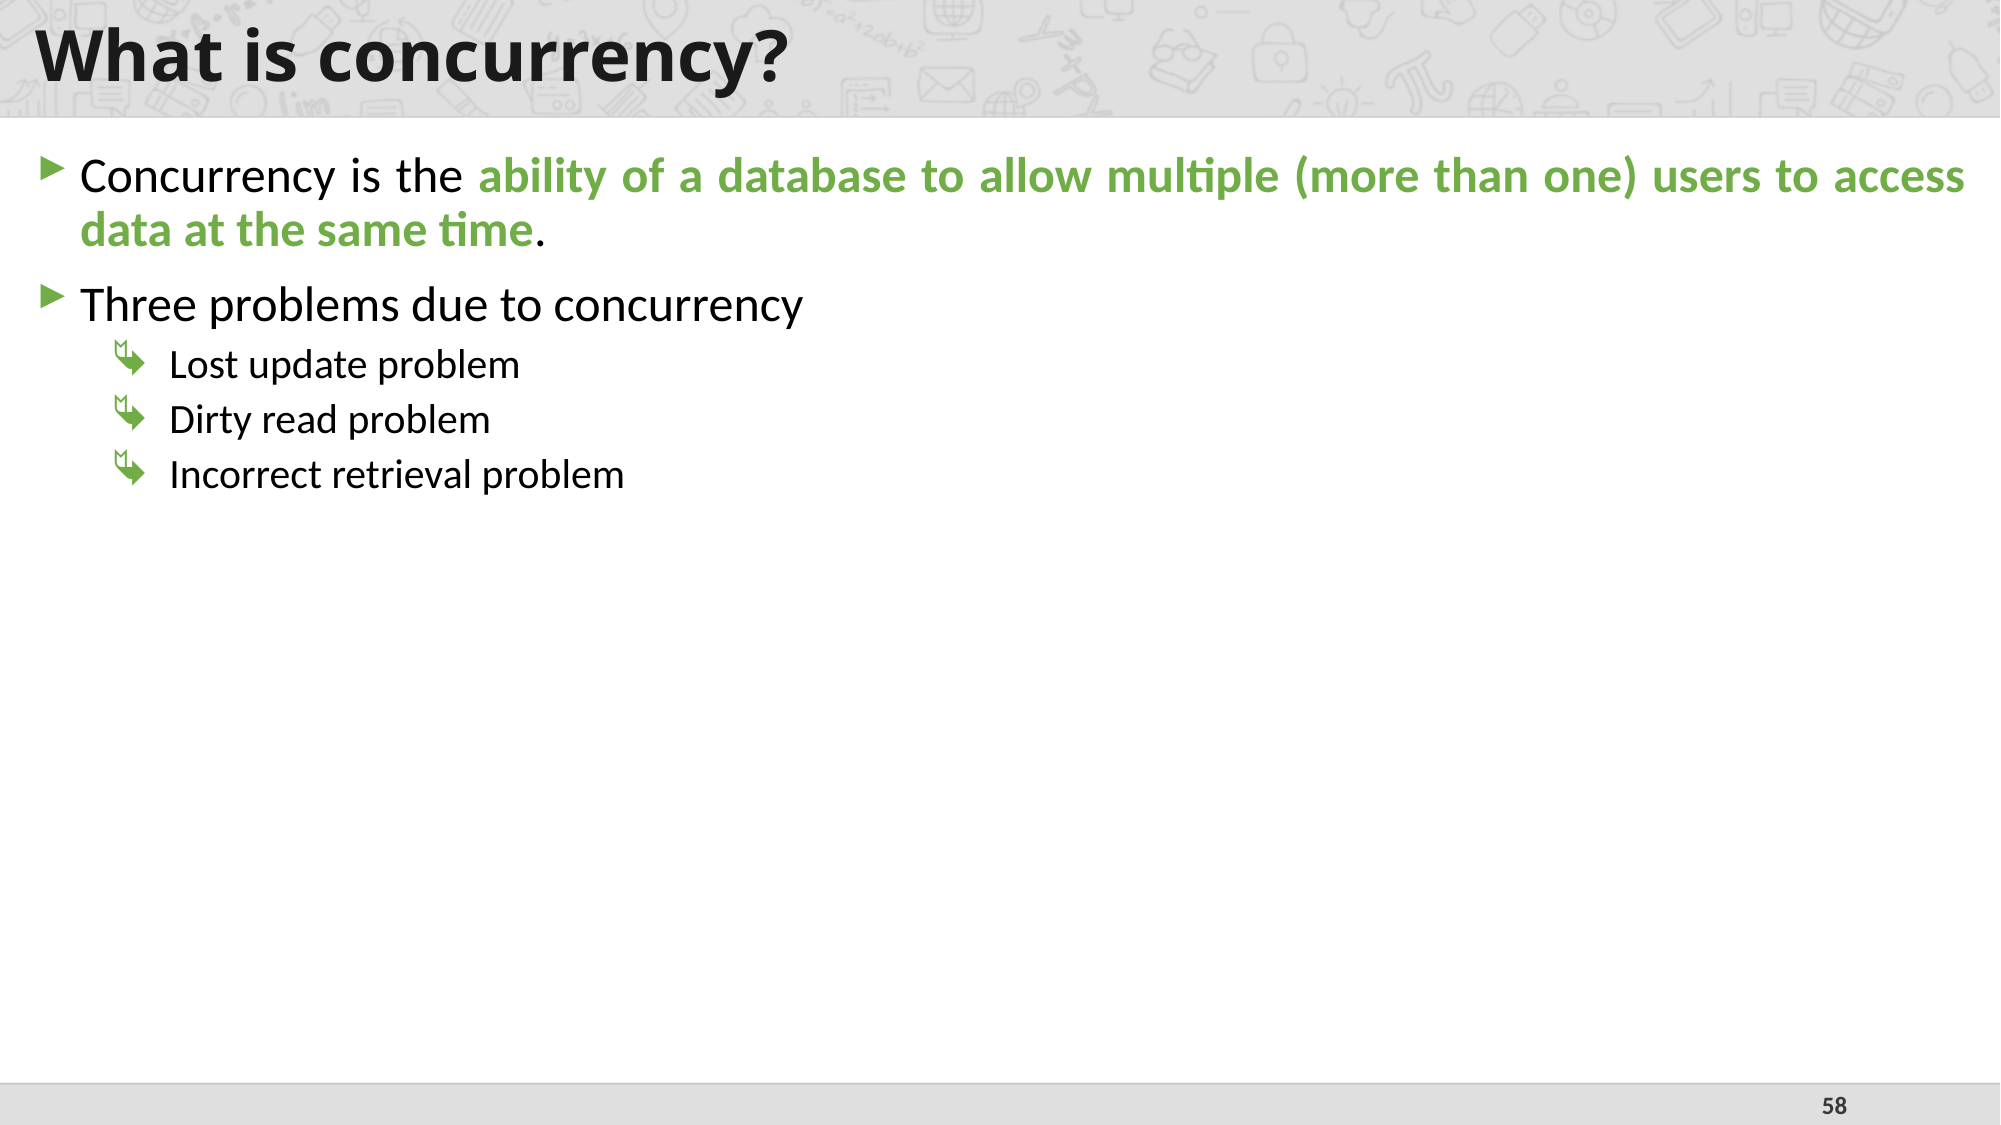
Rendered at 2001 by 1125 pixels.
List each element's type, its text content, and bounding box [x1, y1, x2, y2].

list Concurrency is the ability of a database to allow multiple (more than one) users to access data at the same time. Three problems due to concurrency Lost update problem Dirty read problem Incorrect retrieval problem [21, 141, 1982, 1069]
title What is concurrency? [0, 0, 2000, 117]
